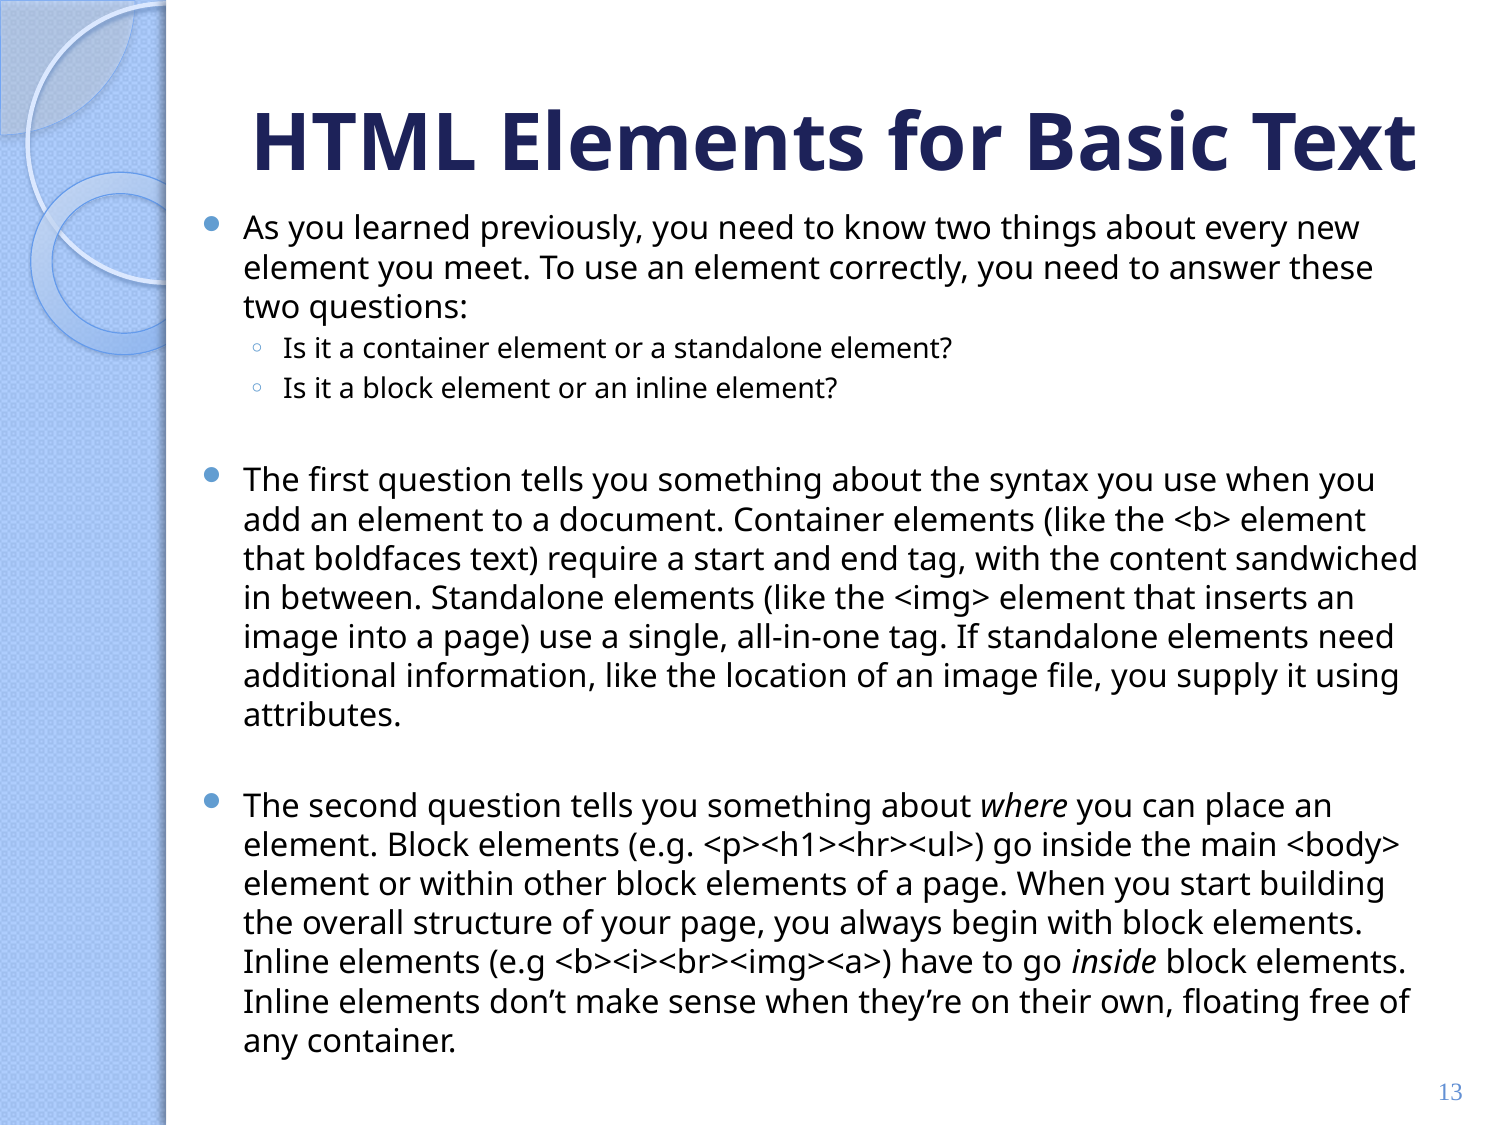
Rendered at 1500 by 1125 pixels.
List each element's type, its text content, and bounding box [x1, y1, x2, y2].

list As you learned previously, you need to know two things about every new element you meet. To use an element correctly, you need to answer these two questions: Is it a container element or a standalone element? Is it a block element or an inline element? The first question tells you something about the syntax you use when you add an element to a document. Container elements (like the <b> element that boldfaces text) require a start and end tag, with the content sandwiched in between. Standalone elements (like the <img> element that inserts an image into a page) use a single, all-in-one tag. If standalone elements need additional information, like the location of an image file, you supply it using attributes. The second question tells you something about where you can place an element. Block elements (e.g. <p><h1><hr><ul>) go inside the main <body> element or within other block elements of a page. When you start building the overall structure of your page, you always begin with block elements. Inline elements (e.g <b><i><br><img><a>) have to go inside block elements. Inline elements don’t make sense when they’re on their own, floating free of any container. [174, 200, 1443, 1075]
slide_number 13 [1413, 1034, 1488, 1113]
title HTML Elements for Basic Text [235, 45, 1466, 233]
